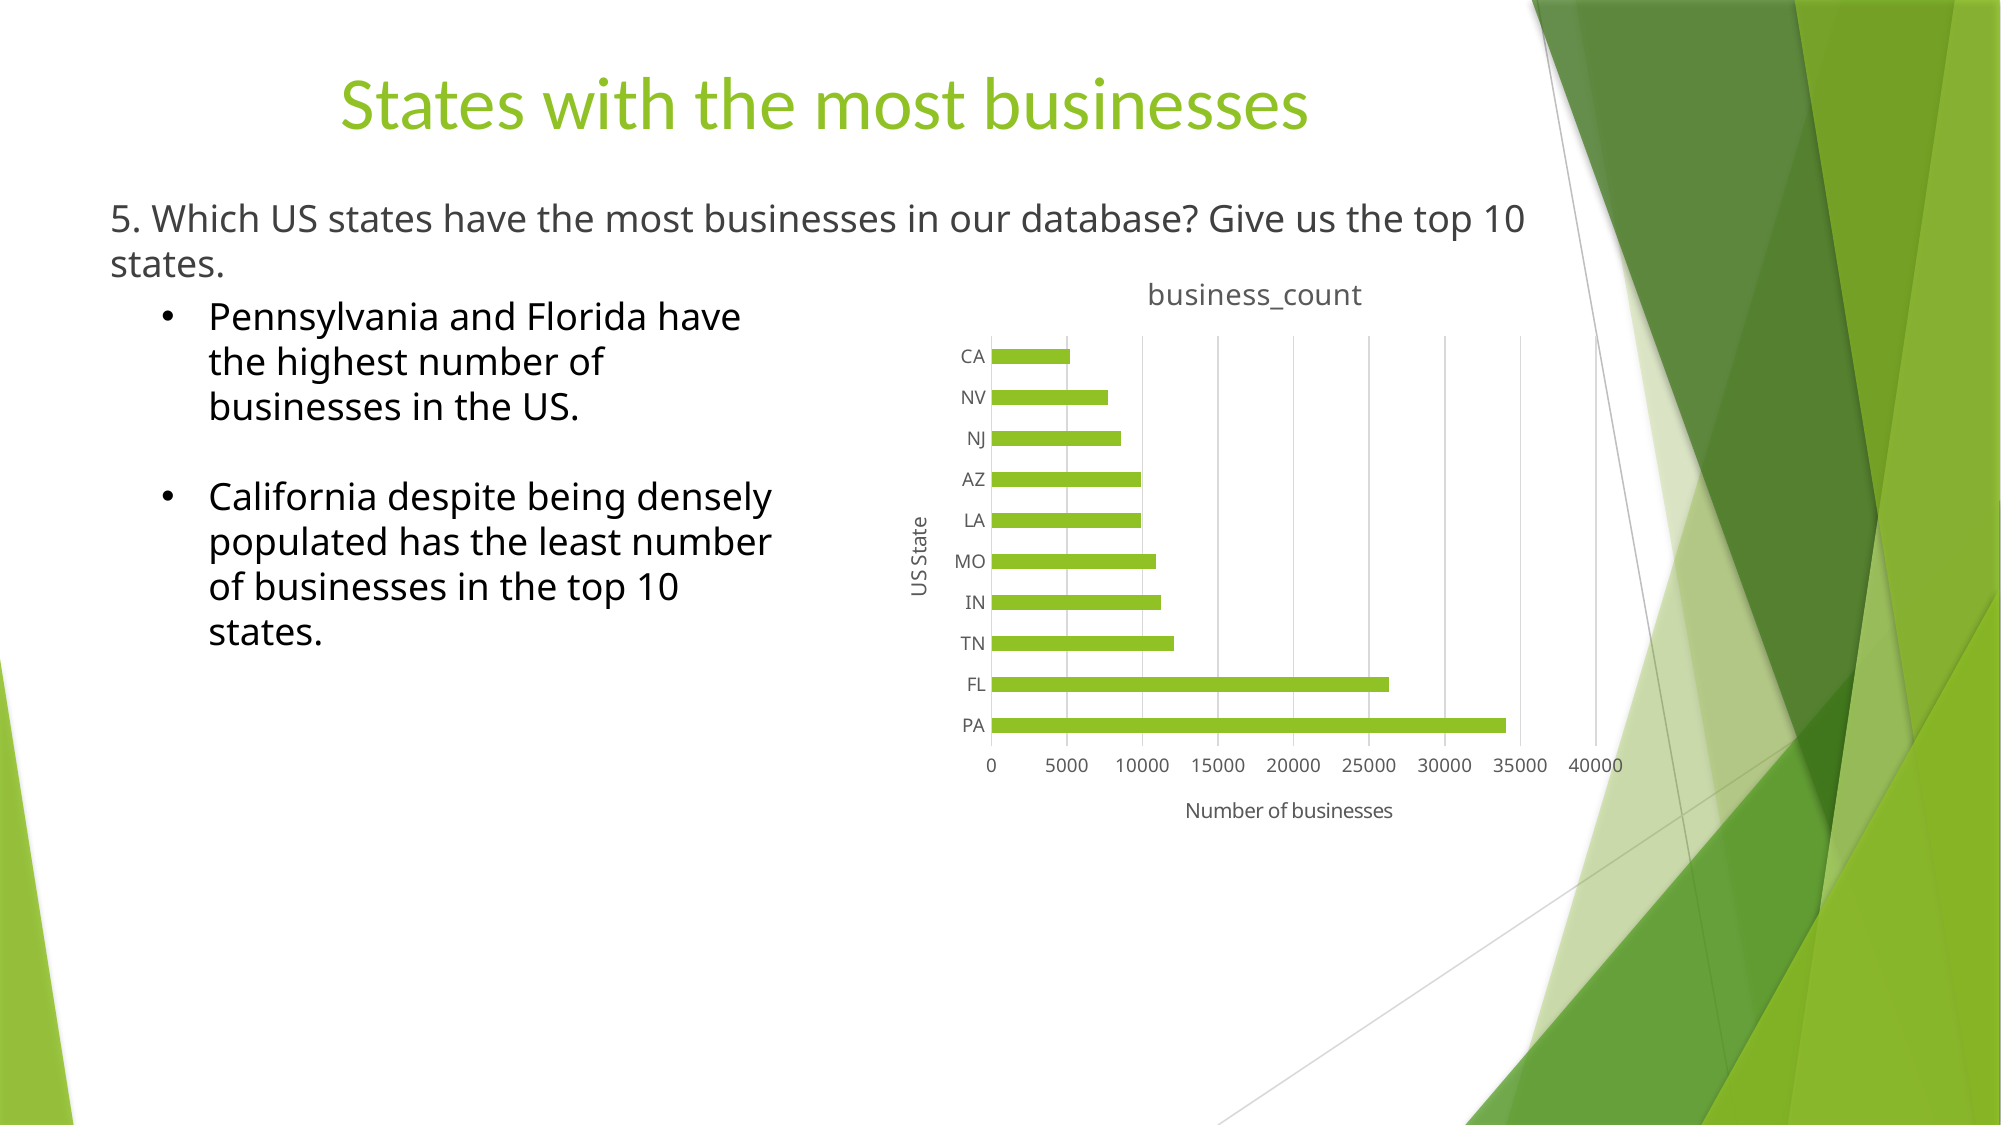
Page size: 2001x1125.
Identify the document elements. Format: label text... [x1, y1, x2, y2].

title States with the most businesses [120, 46, 1531, 158]
text_box Pennsylvania and Florida have the highest number of businesses in the US. California despite being densely populated has the least number of businesses in the top 10 states. [146, 285, 791, 661]
list 5. Which US states have the most businesses in our database? Give us the top 10 states. [95, 187, 1639, 1066]
chart [871, 244, 1640, 857]
